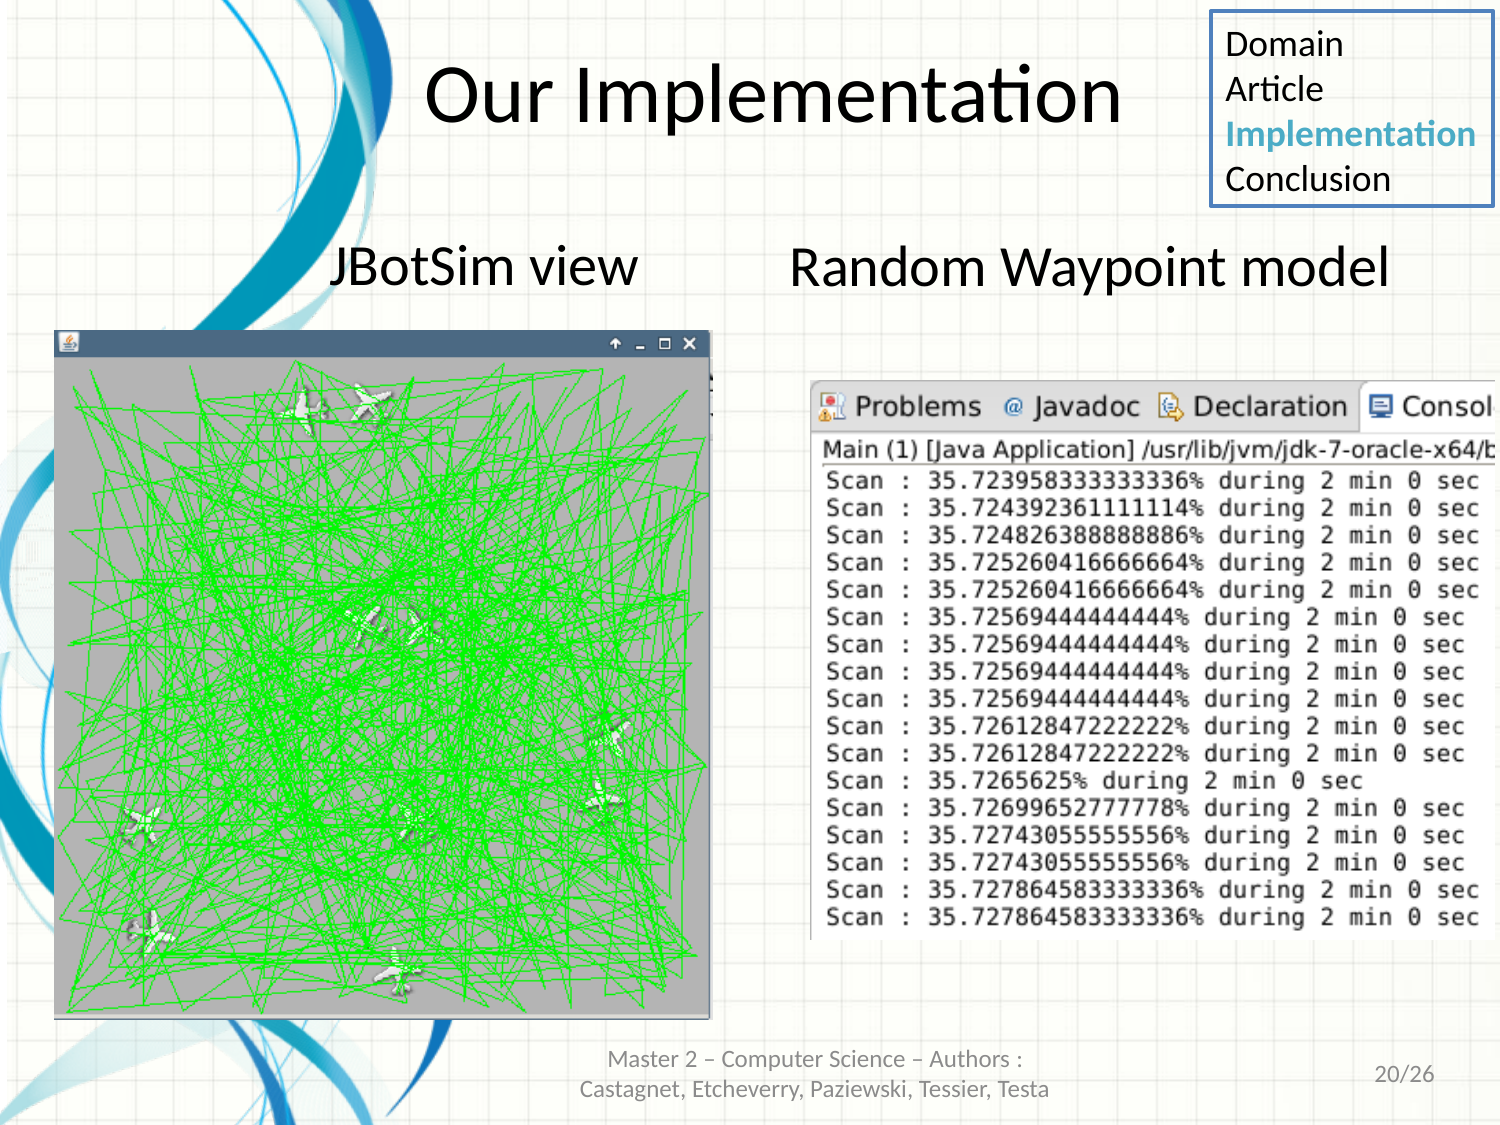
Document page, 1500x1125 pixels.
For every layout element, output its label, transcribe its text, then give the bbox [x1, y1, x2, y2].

text_box JBotSim view [468, 219, 655, 305]
text_box Domain Article Implementation Conclusion [1209, 9, 1495, 208]
slide_number 20/26 [1100, 1042, 1450, 1103]
picture [0, 0, 1500, 1125]
text_box Random Waypoint model [774, 220, 1437, 306]
footer Master 2 – Computer Science – Authors : Castagnet, Etcheverry, Paziewski, Tessier, Testa [549, 1042, 1081, 1103]
text_box Our Implementation [468, 30, 1209, 148]
